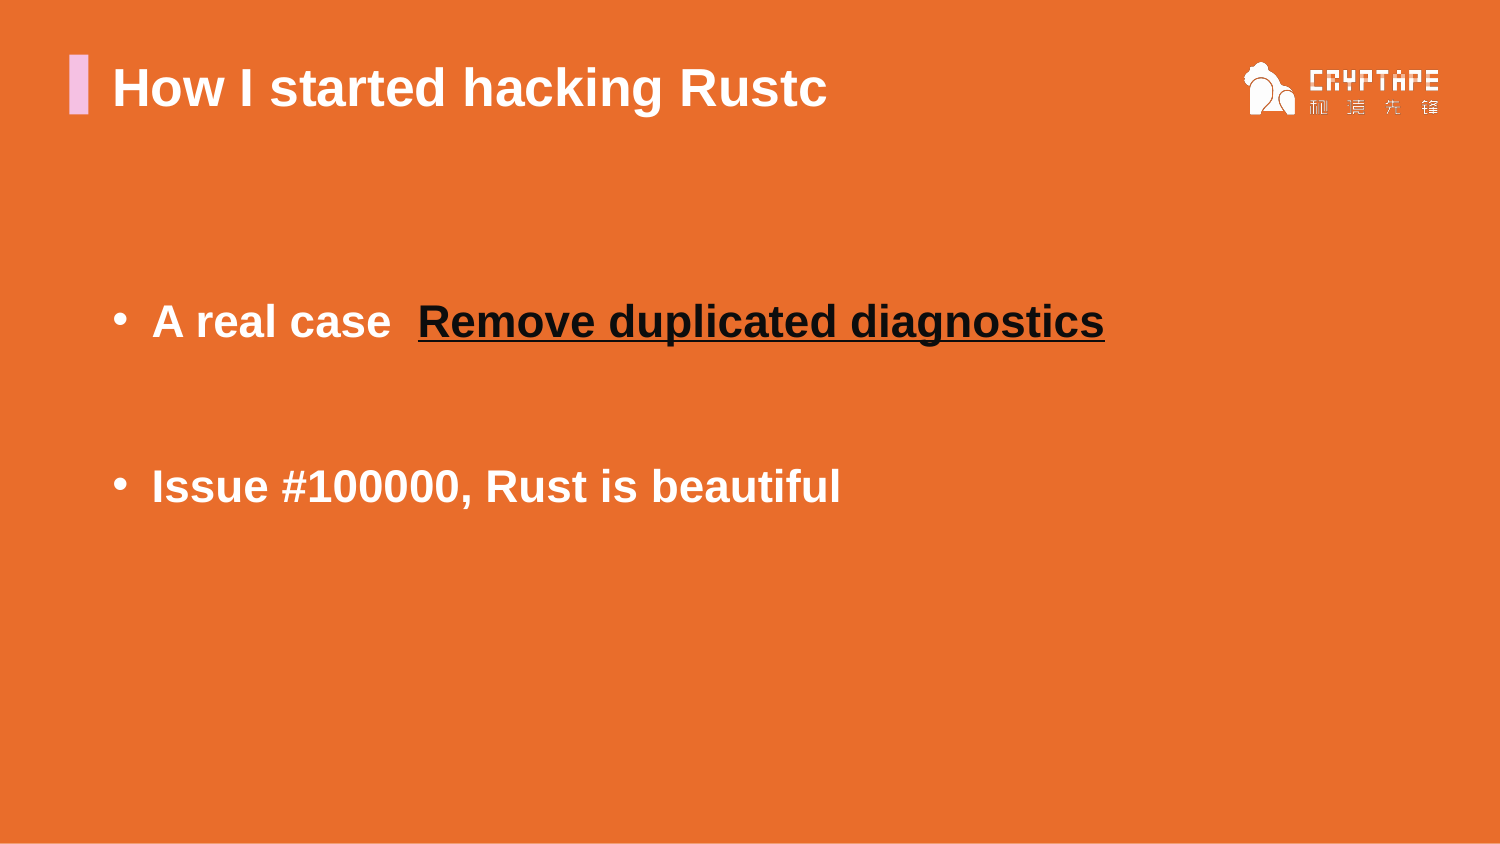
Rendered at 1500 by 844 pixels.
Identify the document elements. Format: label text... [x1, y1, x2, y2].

title How I started hacking Rustc [104, 52, 1399, 127]
text_box A real case Remove duplicated diagnostics Issue #100000, Rust is beautiful [104, 283, 1232, 519]
picture [1399, 62, 1438, 115]
